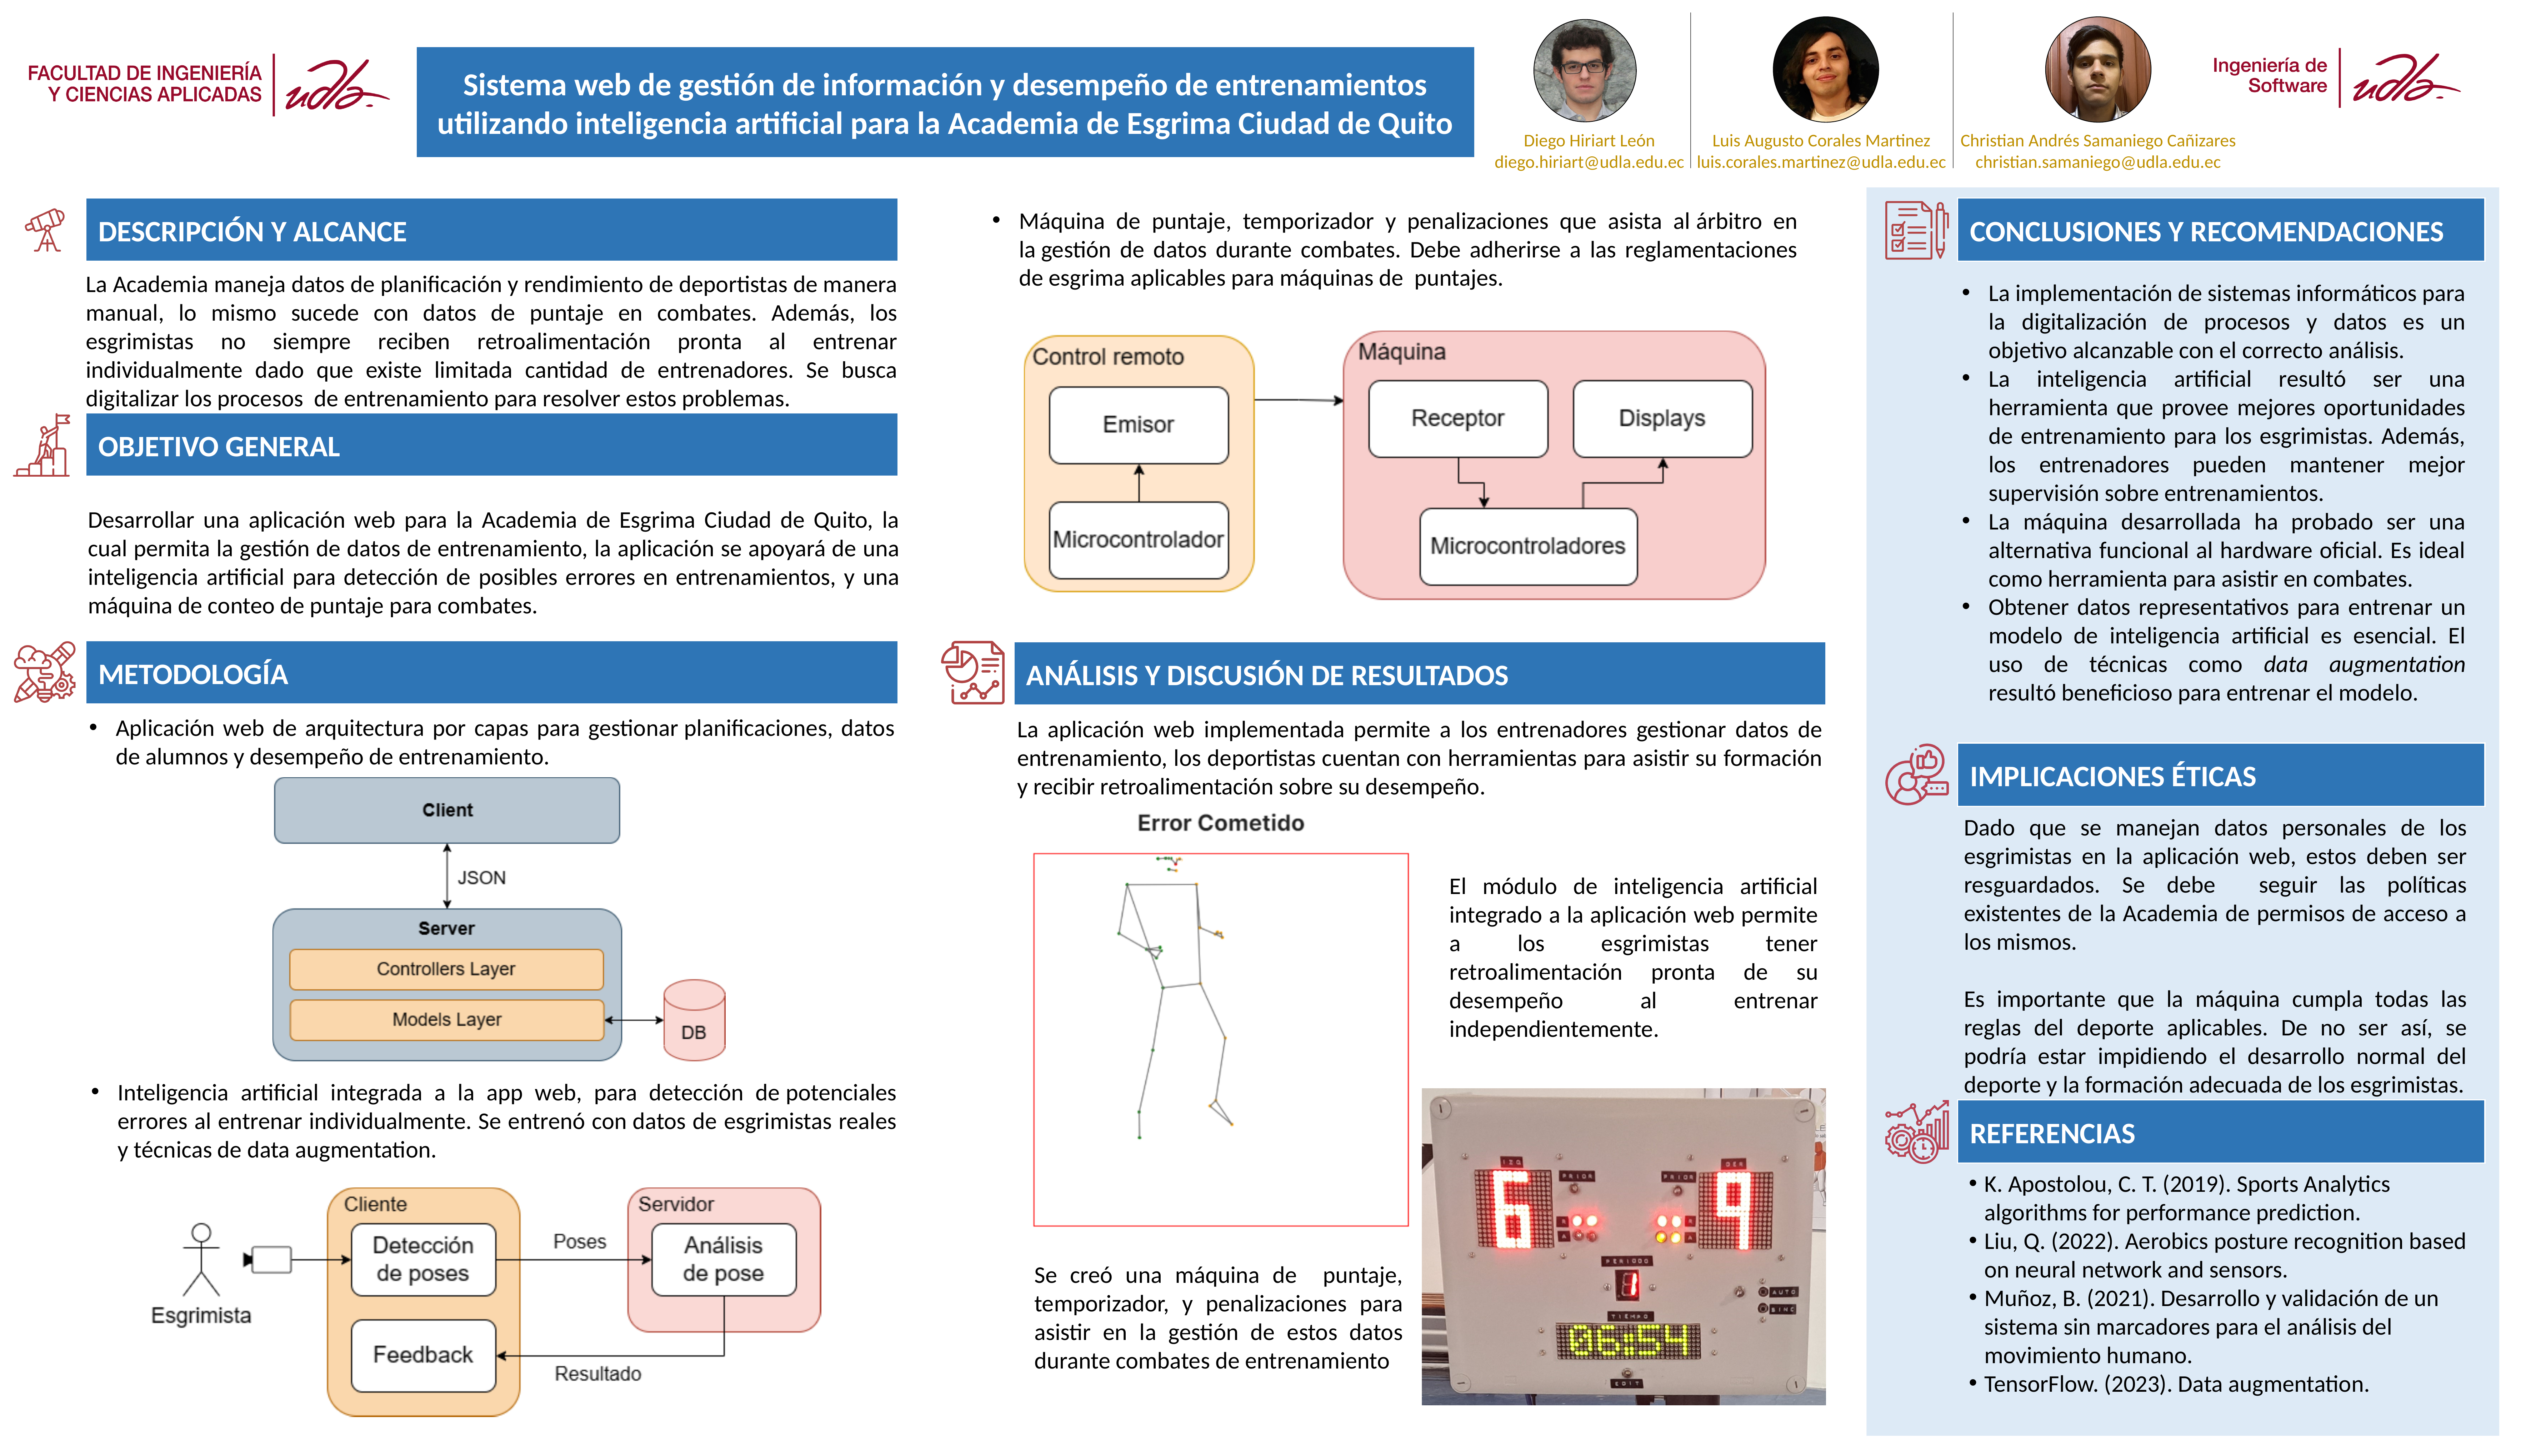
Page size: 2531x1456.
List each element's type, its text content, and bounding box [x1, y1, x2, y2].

text_box Christian Andrés Samaniego Cañizares christian.samaniego@udla.edu.ec [1962, 129, 2235, 178]
text_box La aplicación web implementada permite a los entrenadores gestionar datos de entrenamiento, los deportistas cuentan con herramientas para asistir su formación y recibir retroalimentación sobre su desempeño. [1014, 712, 1826, 801]
text_box Luis Augusto Corales Martinez luis.corales.martinez@udla.edu.ec [1694, 129, 1949, 175]
picture [2201, 39, 2487, 115]
picture [151, 1188, 821, 1417]
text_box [13, 413, 898, 477]
text_box La implementación de sistemas informáticos para la digitalización de procesos y datos es un objetivo alcanzable con el correcto análisis. La inteligencia artificial resultó ser una herramienta que provee mejores oportunidades de entrenamiento para los esgrimistas. Además, los entrenadores pueden mantener mejor supervisión sobre entrenamientos. La máquina desarrollada ha probado ser una alternativa funcional al hardware oficial. Es ideal como herramienta para asistir en combates. Obtener datos representativos para entrenar un modelo de inteligencia artificial es esencial. El uso de técnicas como data augmentation resultó beneficioso para entrenar el modelo. [1962, 277, 2466, 706]
text_box Se creó una máquina de puntaje, temporizador, y penalizaciones para asistir en la gestión de estos datos durante combates de entrenamiento [1031, 1257, 1406, 1375]
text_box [1885, 1100, 2485, 1164]
picture [12, 39, 398, 126]
text_box La Academia maneja datos de planificación y rendimiento de deportistas de manera manual, lo mismo sucede con datos de puntaje en combates. Además, los esgrimistas no siempre reciben retroalimentación pronta al entrenar individualmente dado que existe limitada cantidad de entrenadores. Se busca digitalizar los procesos de entrenamiento para resolver estos problemas. [86, 268, 898, 411]
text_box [1885, 743, 2485, 807]
text_box Inteligencia artificial integrada a la app web, para detección de potenciales errores al entrenar individualmente. Se entrenó con datos de esgrimistas reales y técnicas de data augmentation. [88, 1075, 900, 1164]
text_box Desarrollar una aplicación web para la Academia de Esgrima Ciudad de Quito, la cual permita la gestión de datos de entrenamiento, la aplicación se apoyará de una inteligencia artificial para detección de posibles errores en entrenamientos, y una máquina de conteo de puntaje para combates. [88, 504, 900, 618]
text_box K. Apostolou, C. T. (2019). Sports Analytics algorithms for performance prediction. Liu, Q. (2022). Aerobics posture recognition based on neural network and sensors. Muñoz, B. (2021). Desarrollo y validación de un sistema sin marcadores para el análisis del movimiento humano. TensorFlow. (2023). Data augmentation. [1957, 1168, 2487, 1397]
picture [272, 777, 726, 1063]
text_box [13, 198, 898, 262]
text_box [2045, 16, 2152, 123]
text_box [1773, 16, 1879, 123]
text_box Diego Hiriart León diego.hiriart@udla.edu.ec [1493, 129, 1686, 175]
picture [1025, 810, 1413, 1230]
text_box [1866, 187, 2500, 1436]
text_box [1533, 19, 1637, 122]
picture [1422, 1088, 1826, 1405]
text_box Sistema web de gestión de información y desempeño de entrenamientos utilizando inteligencia artificial para la Academia de Esgrima Ciudad de Quito [416, 46, 1475, 158]
picture [1024, 331, 1766, 602]
text_box Aplicación web de arquitectura por capas para gestionar planificaciones, datos de alumnos y desempeño de entrenamiento. [86, 711, 898, 800]
text_box Máquina de puntaje, temporizador y penalizaciones que asista al árbitro en la gestión de datos durante combates. Debe adherirse a las reglamentaciones de esgrima aplicables para máquinas de puntajes. [989, 203, 1801, 292]
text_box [13, 640, 898, 704]
text_box El módulo de inteligencia artificial integrado a la aplicación web permite a los esgrimistas tener retroalimentación pronta de su desempeño al entrenar independientemente. [1446, 869, 1822, 1043]
text_box Dado que se manejan datos personales de los esgrimistas en la aplicación web, estos deben ser resguardados. Se debe seguir las políticas existentes de la Academia de permisos de acceso a los mismos. Es importante que la máquina cumpla todas las reglas del deporte aplicables. De no ser así, se podría estar impidiendo el desarrollo normal del deporte y la formación adecuada de los esgrimistas. [1964, 812, 2467, 1098]
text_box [1885, 198, 2485, 262]
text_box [941, 641, 1826, 705]
